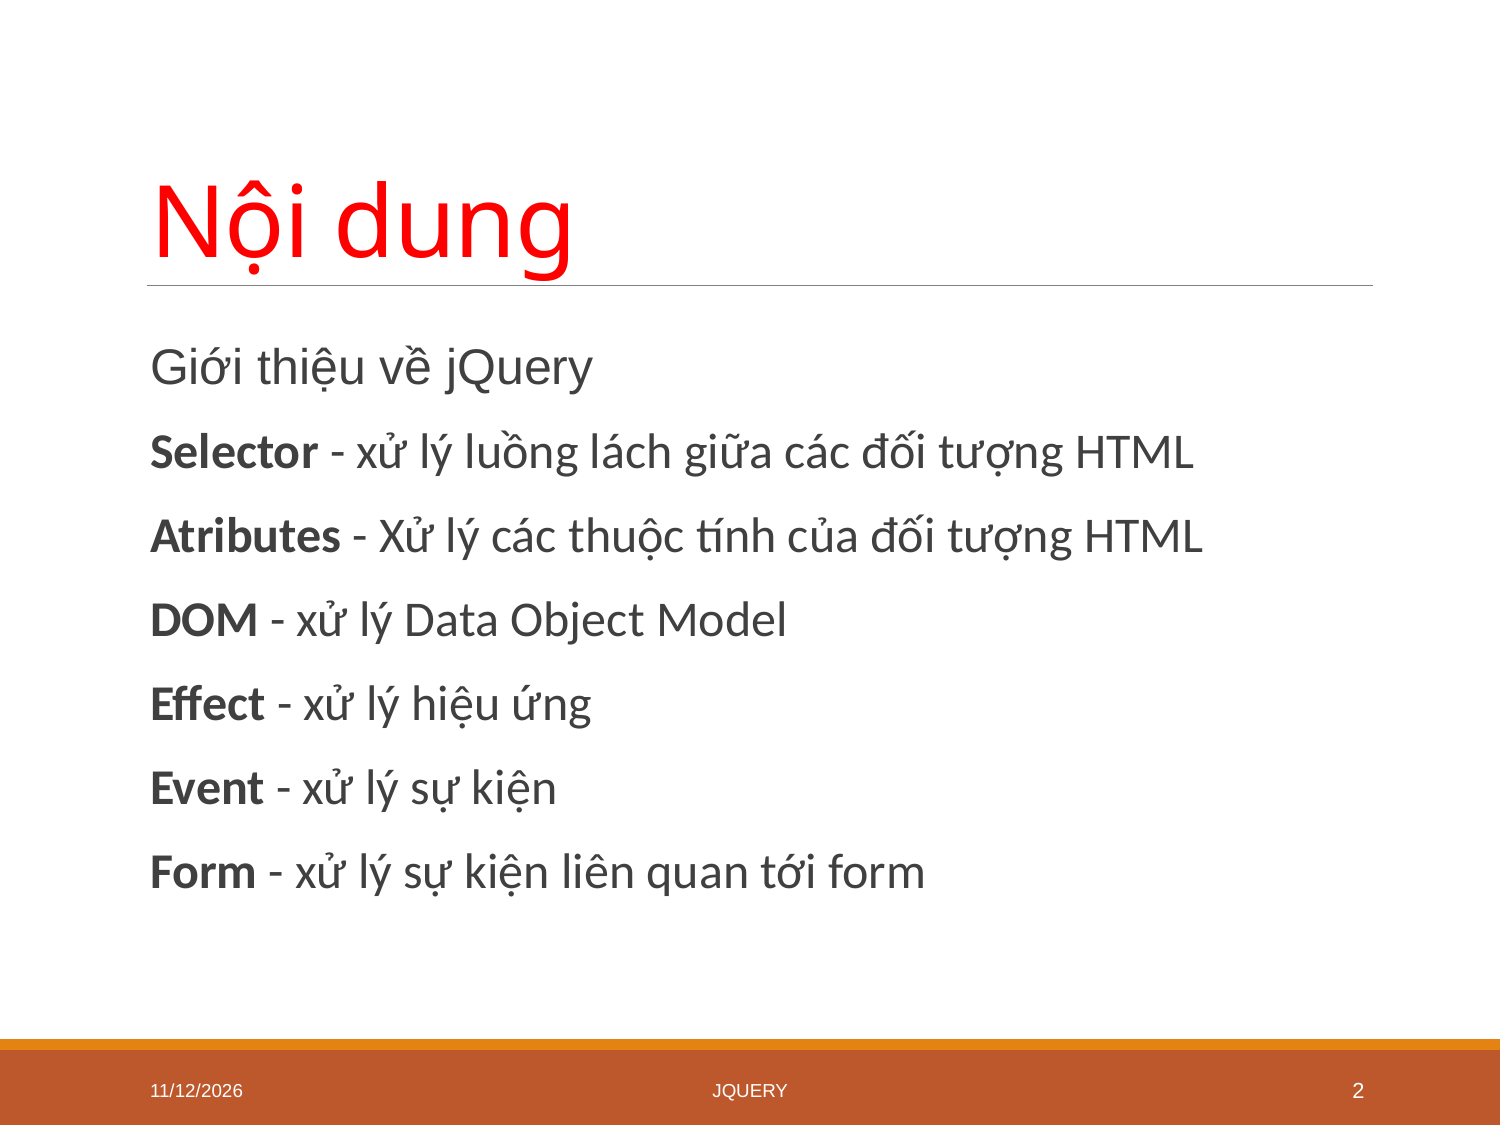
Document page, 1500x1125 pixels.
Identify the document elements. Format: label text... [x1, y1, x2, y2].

title Nội dung [135, 47, 1373, 285]
list Giới thiệu về jQuery Selector - xử lý luồng lách giữa các đối tượng HTML Atributes - Xử lý các thuộc tính của đối tượng HTML DOM - xử lý Data Object Model Effect - xử lý hiệu ứng Event - xử lý sự kiện Form - xử lý sự kiện liên quan tới form [135, 302, 1373, 963]
slide_number 2 [1218, 1059, 1380, 1120]
footer jQuery [453, 1059, 1047, 1120]
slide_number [135, 1059, 440, 1120]
